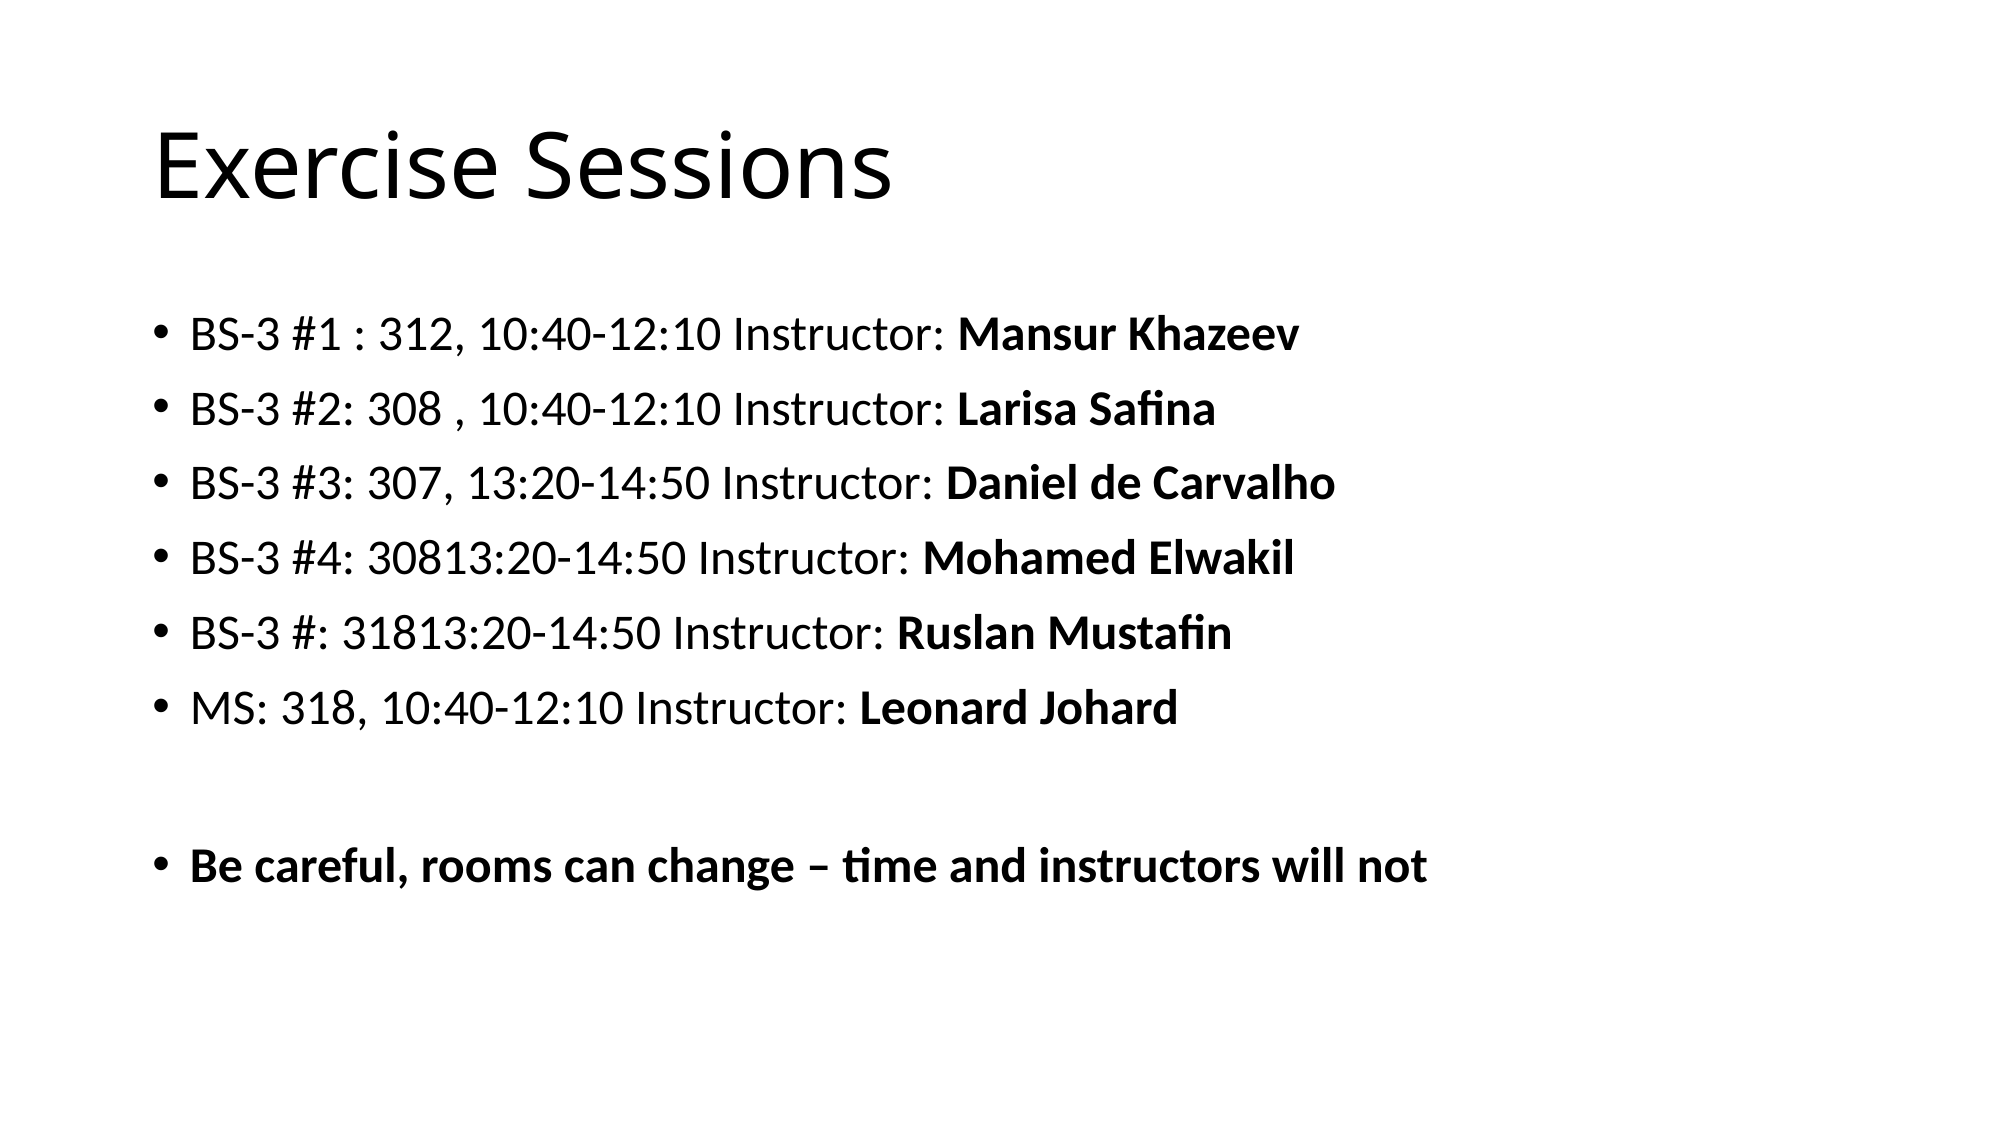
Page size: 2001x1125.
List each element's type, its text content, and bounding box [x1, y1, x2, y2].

list BS-3 #1 : 312, 10:40-12:10 Instructor: Mansur Khazeev BS-3 #2: 308 , 10:40-12:10 Instructor: Larisa Safina BS-3 #3: 307, 13:20-14:50 Instructor: Daniel de Carvalho BS-3 #4: 30813:20-14:50 Instructor: Mohamed Elwakil BS-3 #: 31813:20-14:50 Instructor: Ruslan Mustafin MS: 318, 10:40-12:10 Instructor: Leonard Johard Be careful, rooms can change – time and instructors will not [137, 299, 1863, 1014]
title Exercise Sessions [137, 59, 1863, 278]
